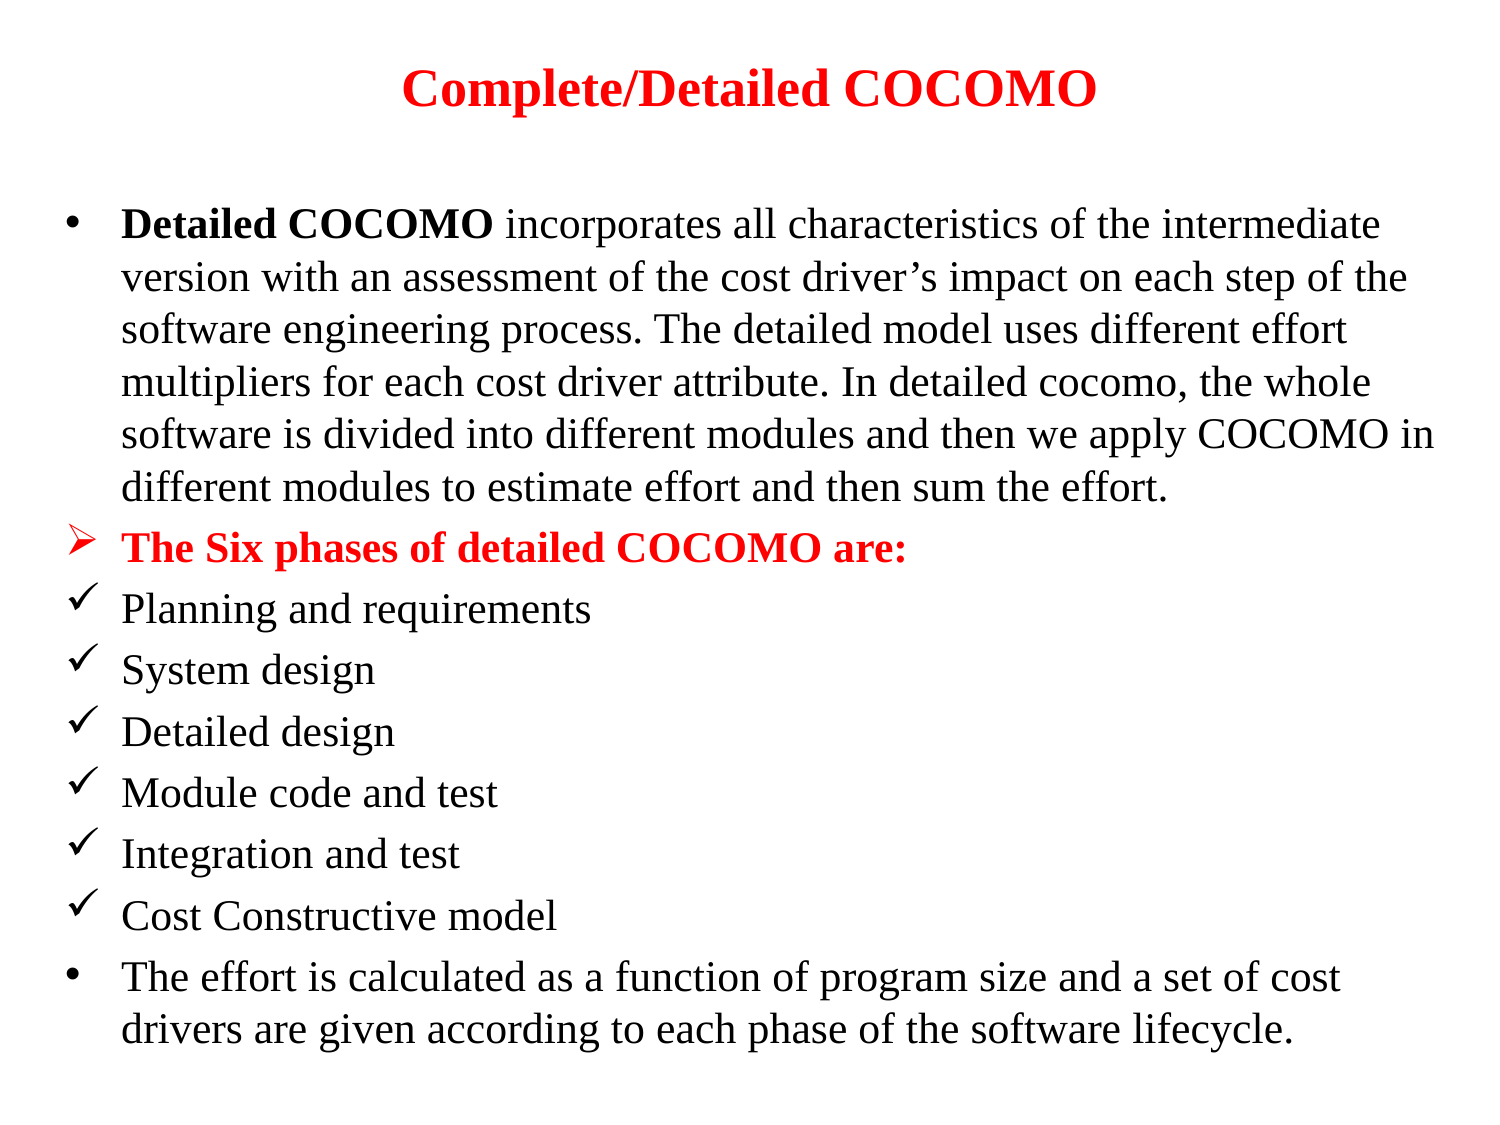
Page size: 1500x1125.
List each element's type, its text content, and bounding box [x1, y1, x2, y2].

title Complete/Detailed COCOMO [75, 45, 1425, 125]
list Detailed COCOMO incorporates all characteristics of the intermediate version with an assessment of the cost driver’s impact on each step of the software engineering process. The detailed model uses different effort multipliers for each cost driver attribute. In detailed cocomo, the whole software is divided into different modules and then we apply COCOMO in different modules to estimate effort and then sum the effort. The Six phases of detailed COCOMO are: Planning and requirements System design Detailed design Module code and test Integration and test Cost Constructive model The effort is calculated as a function of program size and a set of cost drivers are given according to each phase of the software lifecycle. [50, 187, 1463, 1088]
